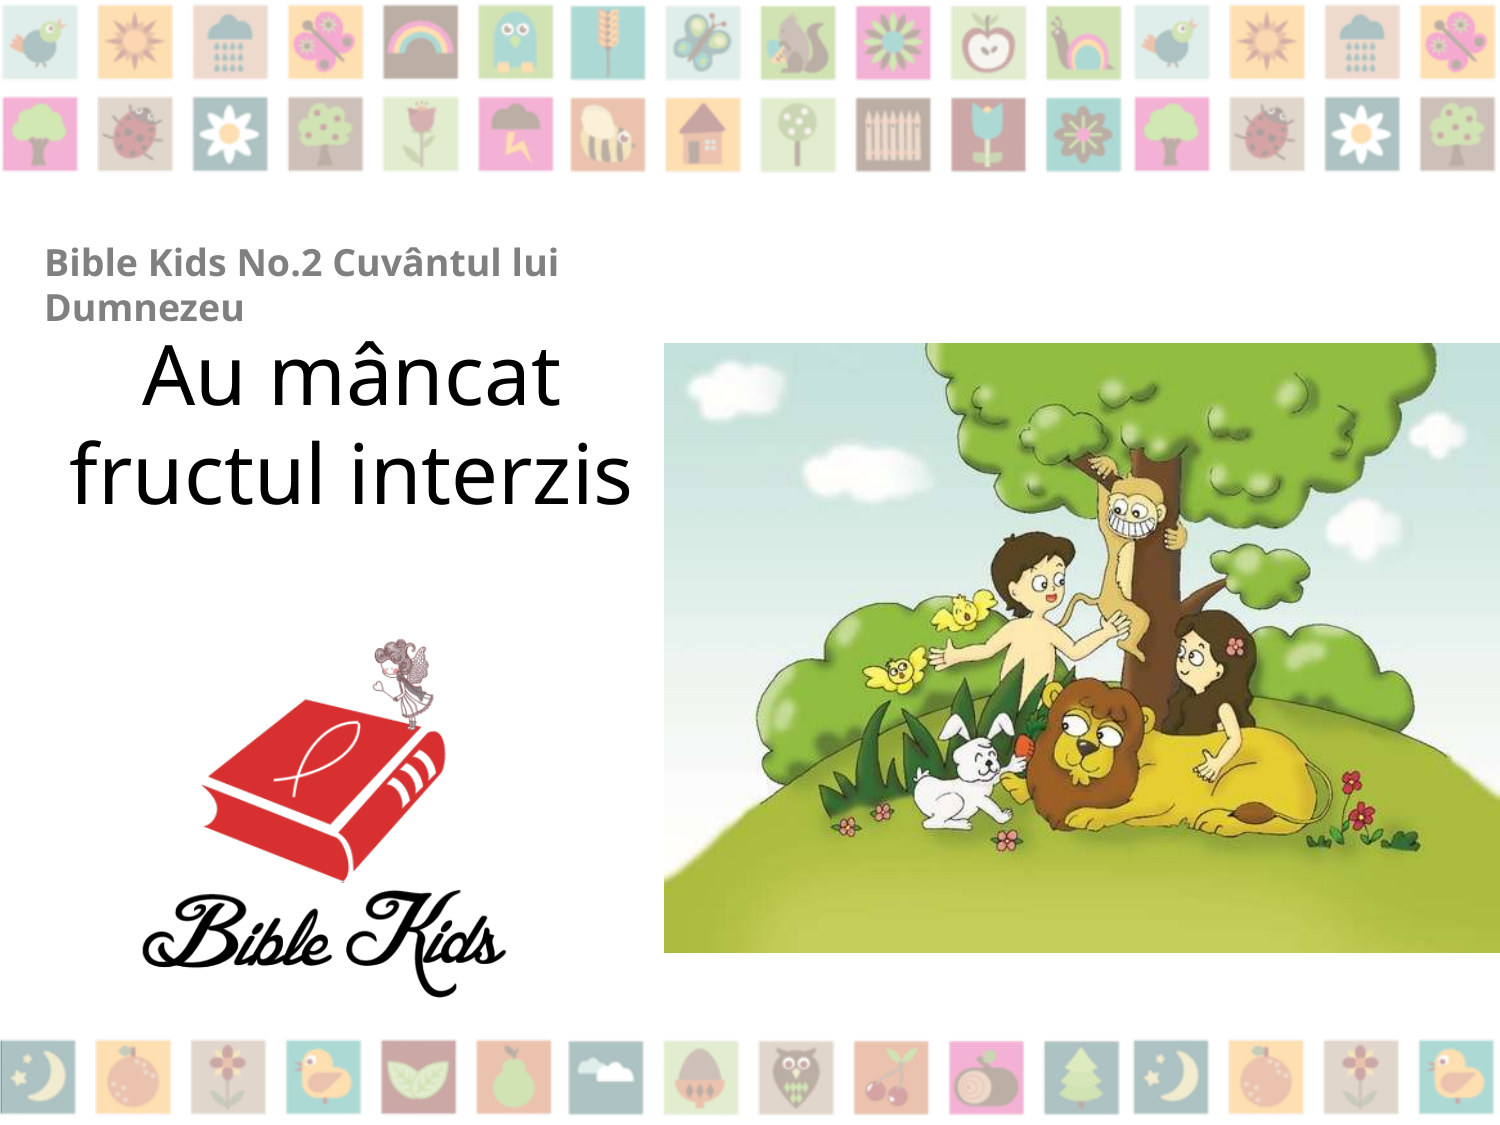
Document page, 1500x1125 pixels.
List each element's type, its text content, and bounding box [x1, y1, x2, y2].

picture [117, 600, 544, 1027]
picture [664, 343, 1500, 953]
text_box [0, 1028, 1500, 1118]
text_box Bible Kids No.2 Cuvântul lui Dumnezeu [29, 231, 665, 314]
text_box Au mâncat fructul interzis [29, 314, 675, 530]
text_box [0, 3, 1500, 181]
